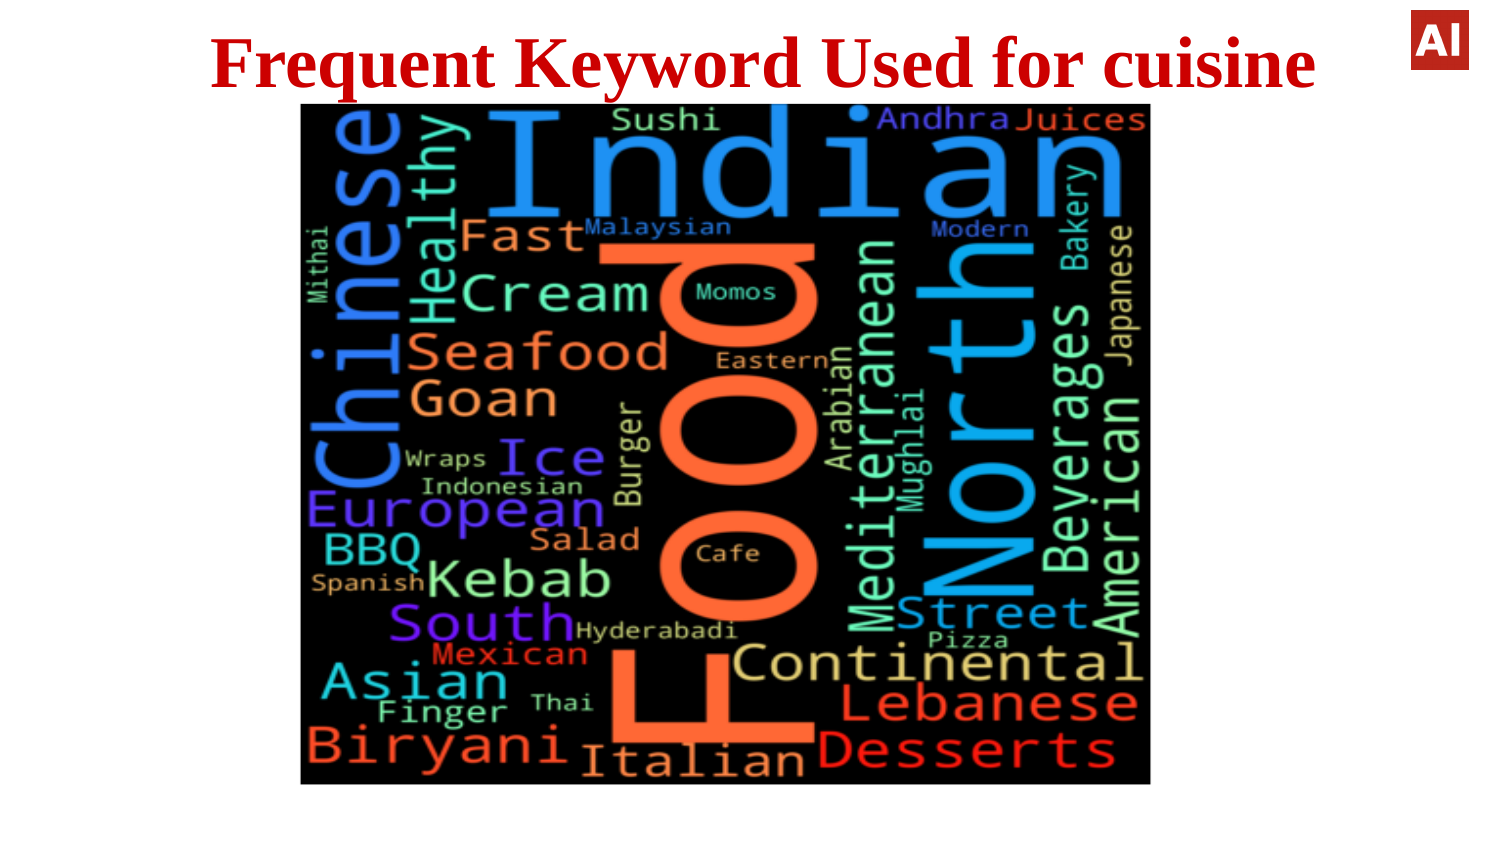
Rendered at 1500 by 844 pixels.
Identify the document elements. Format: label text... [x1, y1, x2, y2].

picture [1463, 10, 1469, 70]
title Frequent Keyword Used for cuisine [65, 0, 1463, 94]
picture [286, 93, 1165, 796]
